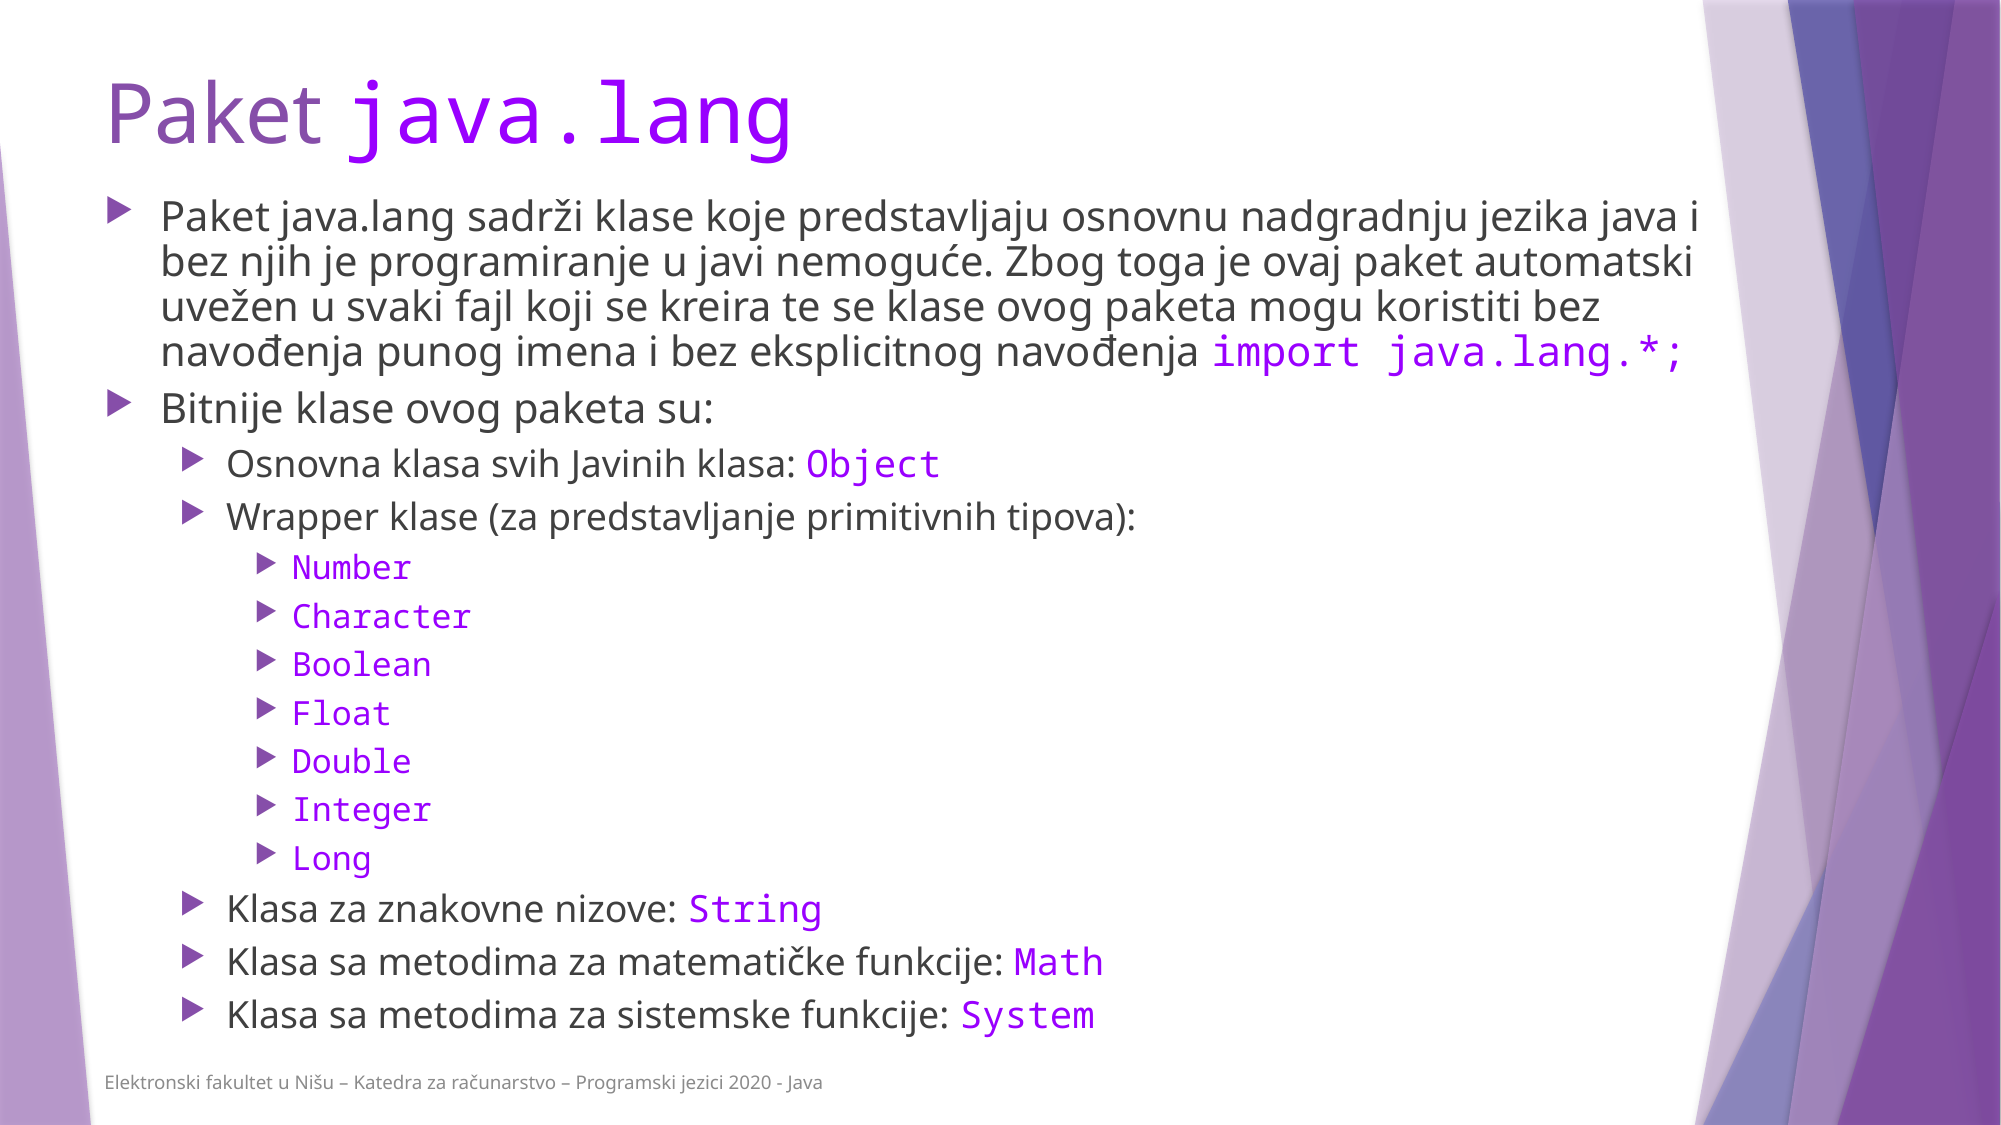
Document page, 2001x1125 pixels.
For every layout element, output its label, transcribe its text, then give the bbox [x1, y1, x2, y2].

title Paket java.lang [89, 52, 1736, 159]
footer Elektronski fakultet u Nišu – Katedra za računarstvo – Programski jezici 2020 - Java [89, 1053, 1145, 1114]
list Paket java.lang sadrži klase koje predstavljaju osnovnu nadgradnju jezika java i bez njih je programiranje u javi nemoguće. Zbog toga je ovaj paket automatski uvežen u svaki fajl koji se kreira te se klase ovog paketa mogu koristiti bez navođenja punog imena i bez eksplicitnog navođenja import java.lang.*; Bitnije klase ovog paketa su: Osnovna klasa svih Javinih klasa: Object Wrapper klase (za predstavljanje primitivnih tipova): Number Character Boolean Float Double Integer Long Klasa za znakovne nizove: String Klasa sa metodima za matematičke funkcije: Math Klasa sa metodima za sistemske funkcije: System [89, 187, 1736, 1054]
